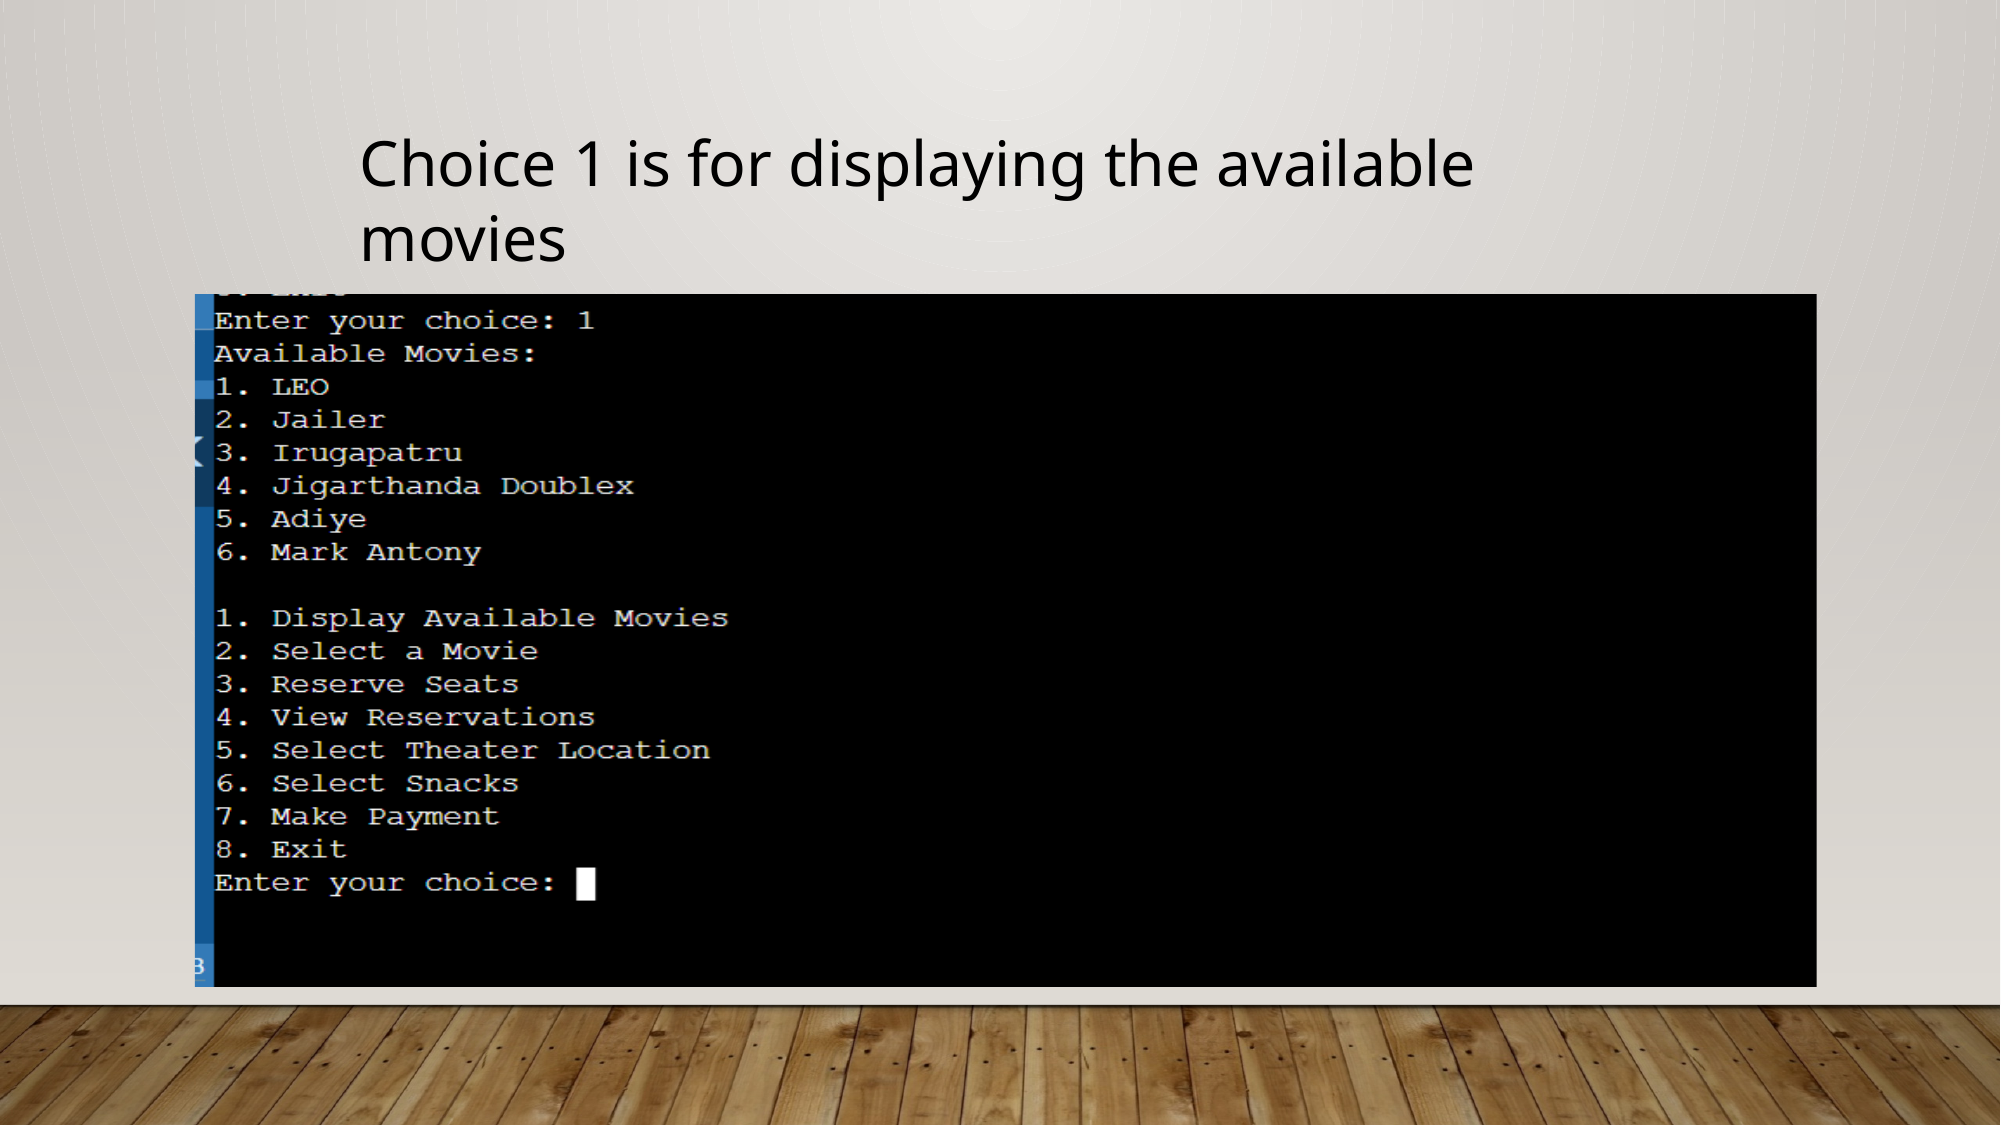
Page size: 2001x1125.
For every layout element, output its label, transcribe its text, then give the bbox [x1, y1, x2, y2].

picture [194, 294, 1817, 987]
picture [0, 1005, 2000, 1125]
text_box Choice 1 is for displaying the available movies [345, 116, 1585, 282]
